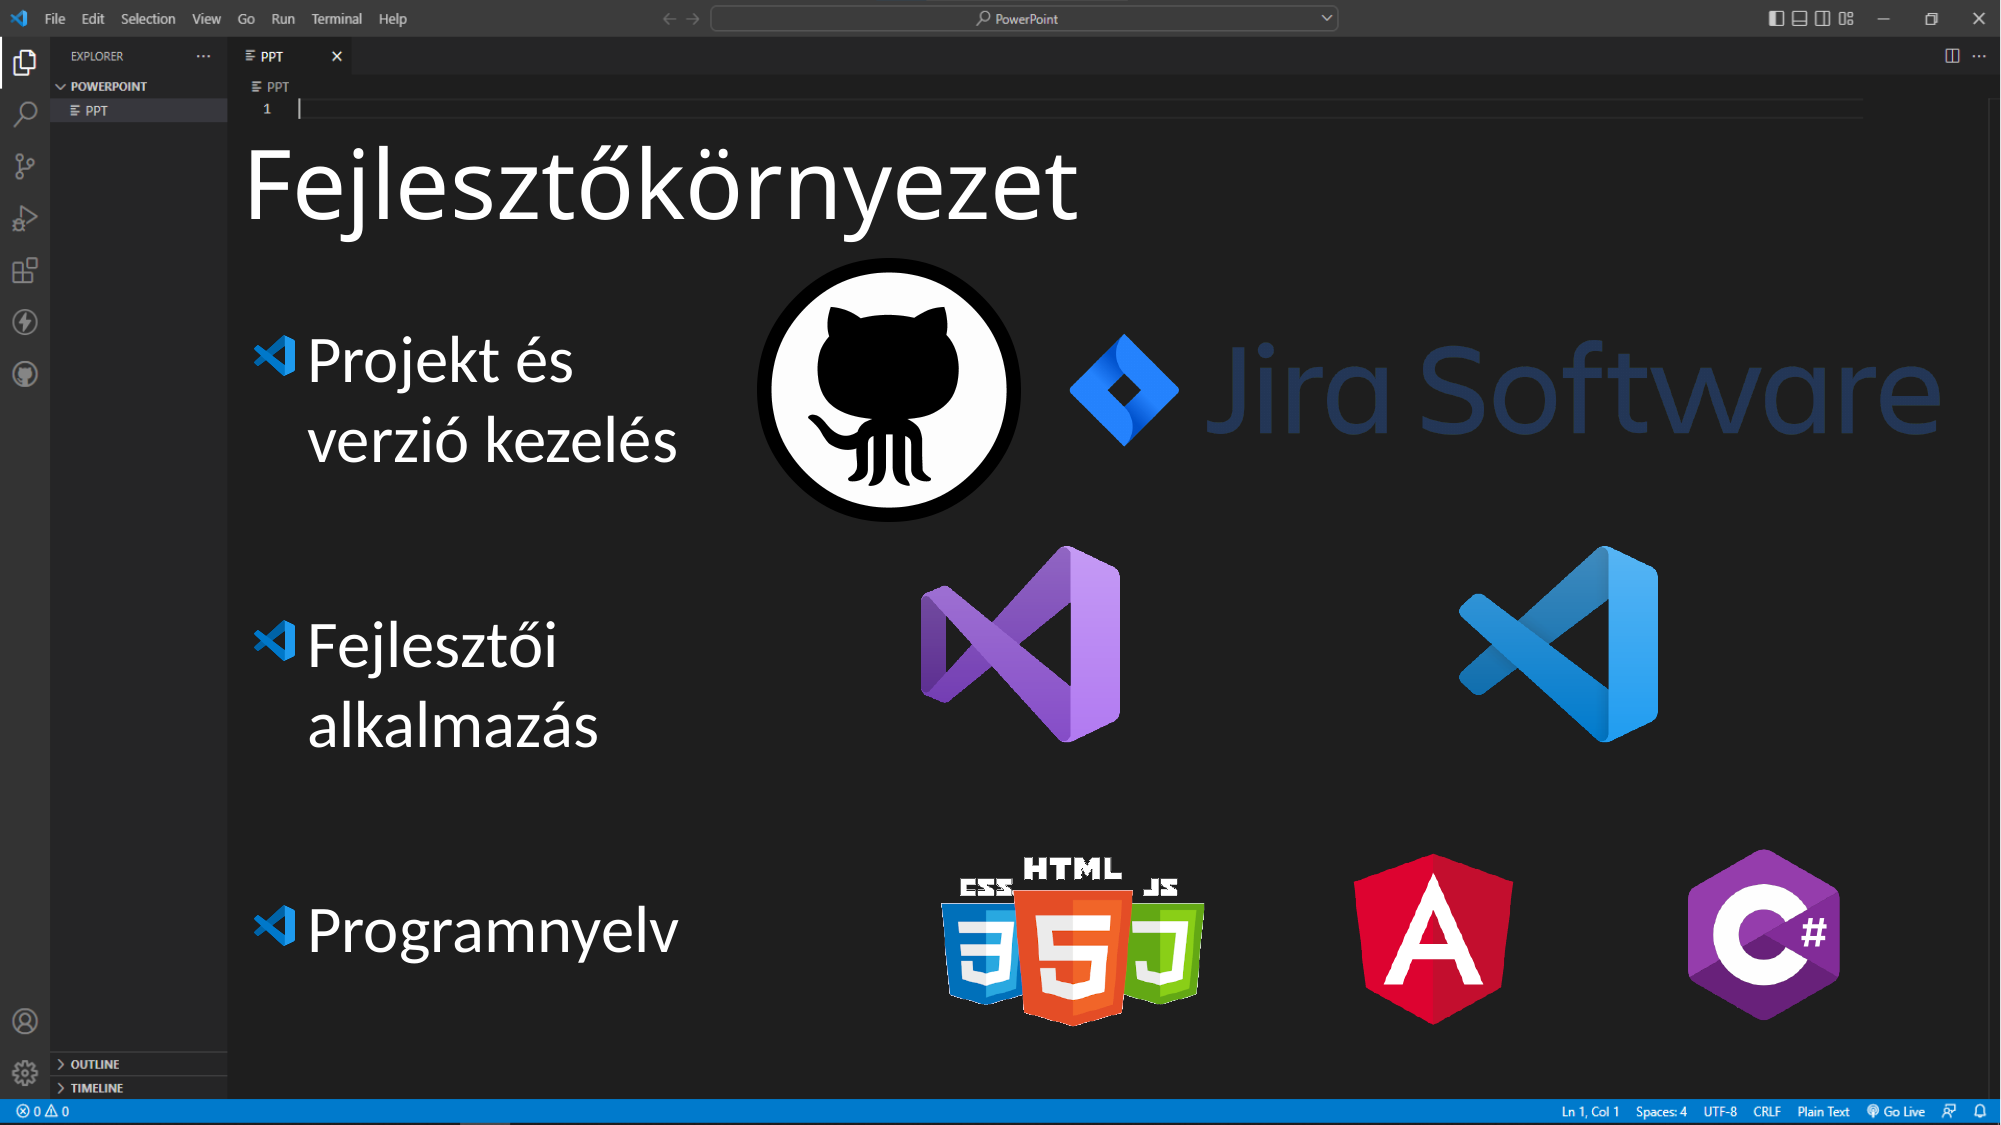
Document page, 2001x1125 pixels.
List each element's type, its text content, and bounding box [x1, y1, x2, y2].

title Fejlesztőkörnyezet [227, 70, 938, 248]
text_box Projekt és verzió kezelés Fejlesztői alkalmazás Programnyelv [236, 308, 722, 973]
picture [0, 0, 2001, 1125]
